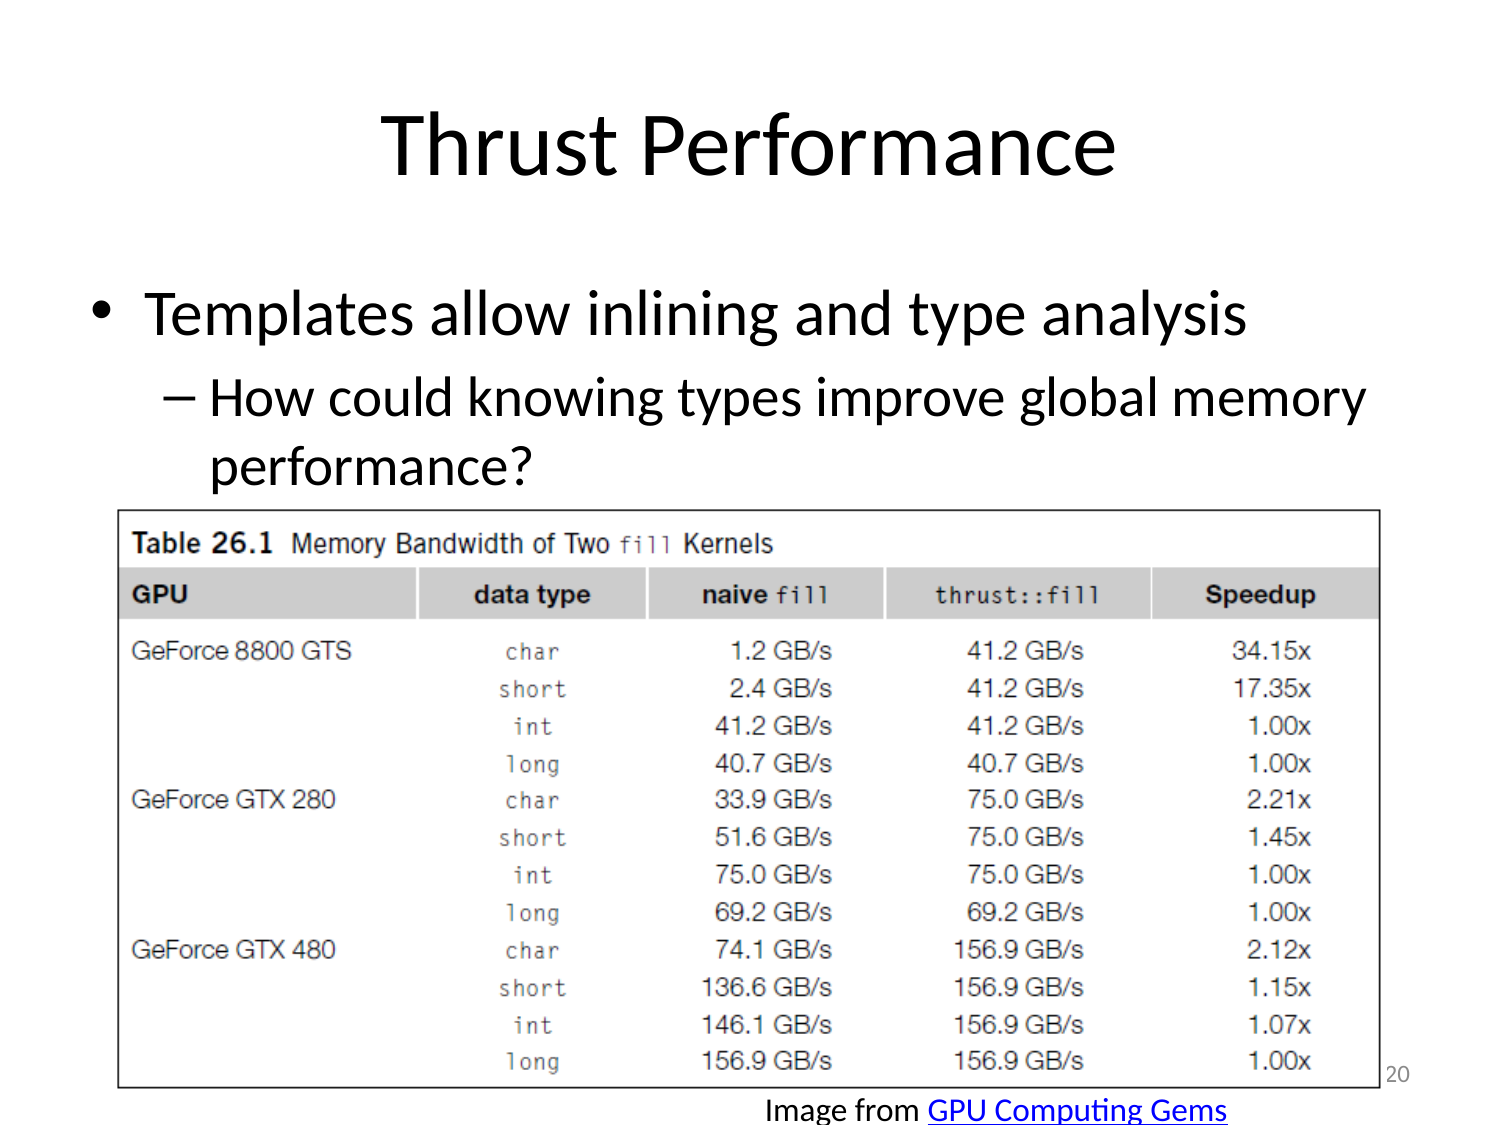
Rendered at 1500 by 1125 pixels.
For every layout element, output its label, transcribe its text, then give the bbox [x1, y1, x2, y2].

text_box Image from GPU Computing Gems [750, 1102, 1375, 1125]
list Templates allow inlining and type analysis How could knowing types improve global memory performance? [75, 262, 1425, 506]
picture [112, 505, 1387, 1096]
slide_number 20 [1375, 1042, 1425, 1103]
title Thrust Performance [75, 45, 1425, 233]
